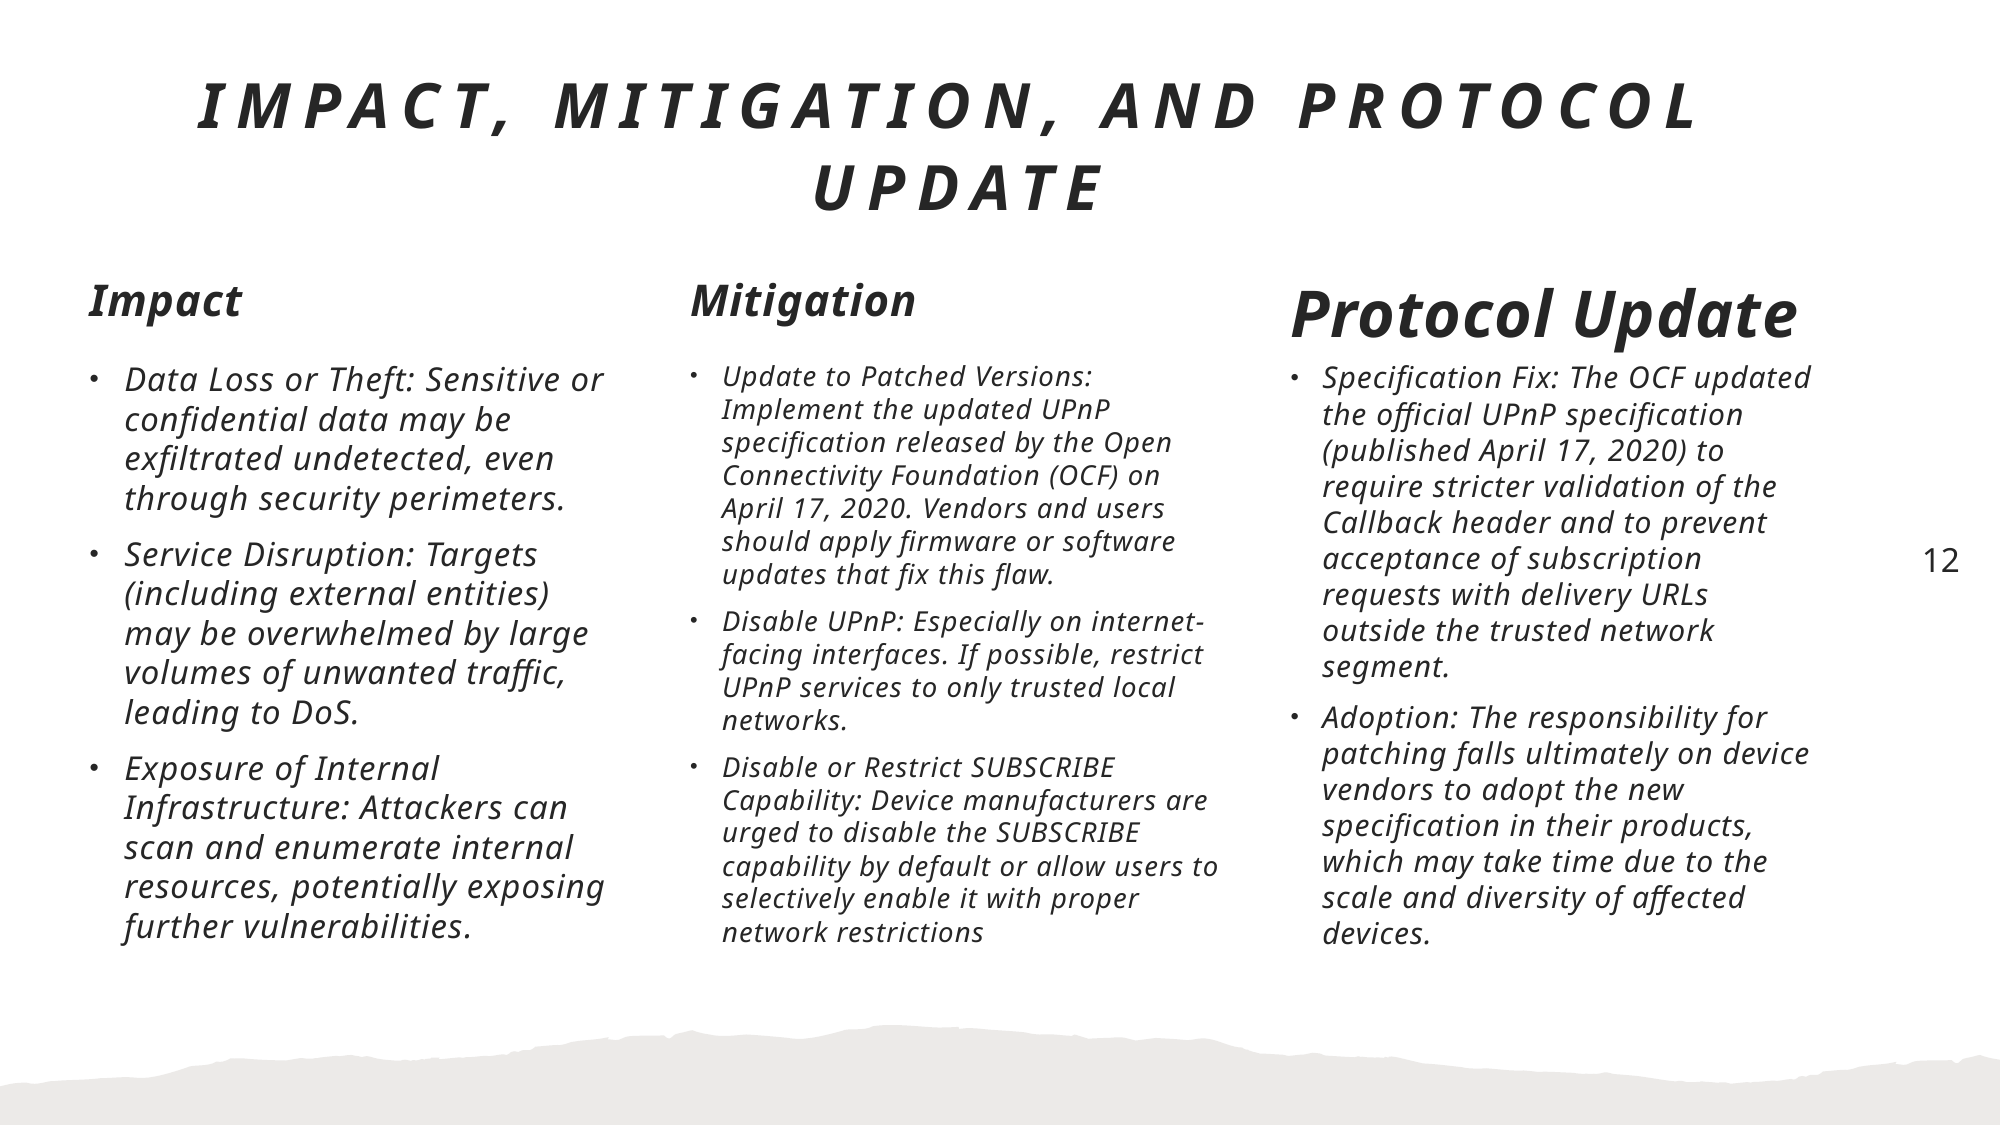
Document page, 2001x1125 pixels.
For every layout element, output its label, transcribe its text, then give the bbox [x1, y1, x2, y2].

list Protocol Update [1275, 265, 1838, 335]
list Mitigation [675, 265, 1237, 335]
list Update to Patched Versions: Implement the updated UPnP specification released by the Open Connectivity Foundation (OCF) on April 17, 2020. Vendors and users should apply firmware or software updates that fix this flaw. Disable UPnP: Especially on internet-facing interfaces. If possible, restrict UPnP services to only trusted local networks. Disable or Restrict SUBSCRIBE Capability: Device manufacturers are urged to disable the SUBSCRIBE capability by default or allow users to selectively enable it with proper network restrictions [675, 351, 1237, 967]
title Impact, Mitigation, and Protocol update [151, 66, 1761, 216]
list Data Loss or Theft: Sensitive or confidential data may be exfiltrated undetected, even through security perimeters. Service Disruption: Targets (including external entities) may be overwhelmed by large volumes of unwanted traffic, leading to DoS. Exposure of Internal Infrastructure: Attackers can scan and enumerate internal resources, potentially exposing further vulnerabilities. [74, 351, 637, 967]
list Impact [74, 265, 637, 335]
list Specification Fix: The OCF updated the official UPnP specification (published April 17, 2020) to require stricter validation of the Callback header and to prevent acceptance of subscription requests with delivery URLs outside the trusted network segment. Adoption: The responsibility for patching falls ultimately on device vendors to adopt the new specification in their products, which may take time due to the scale and diversity of affected devices. [1275, 351, 1838, 967]
slide_number 12 [1896, 514, 1986, 610]
